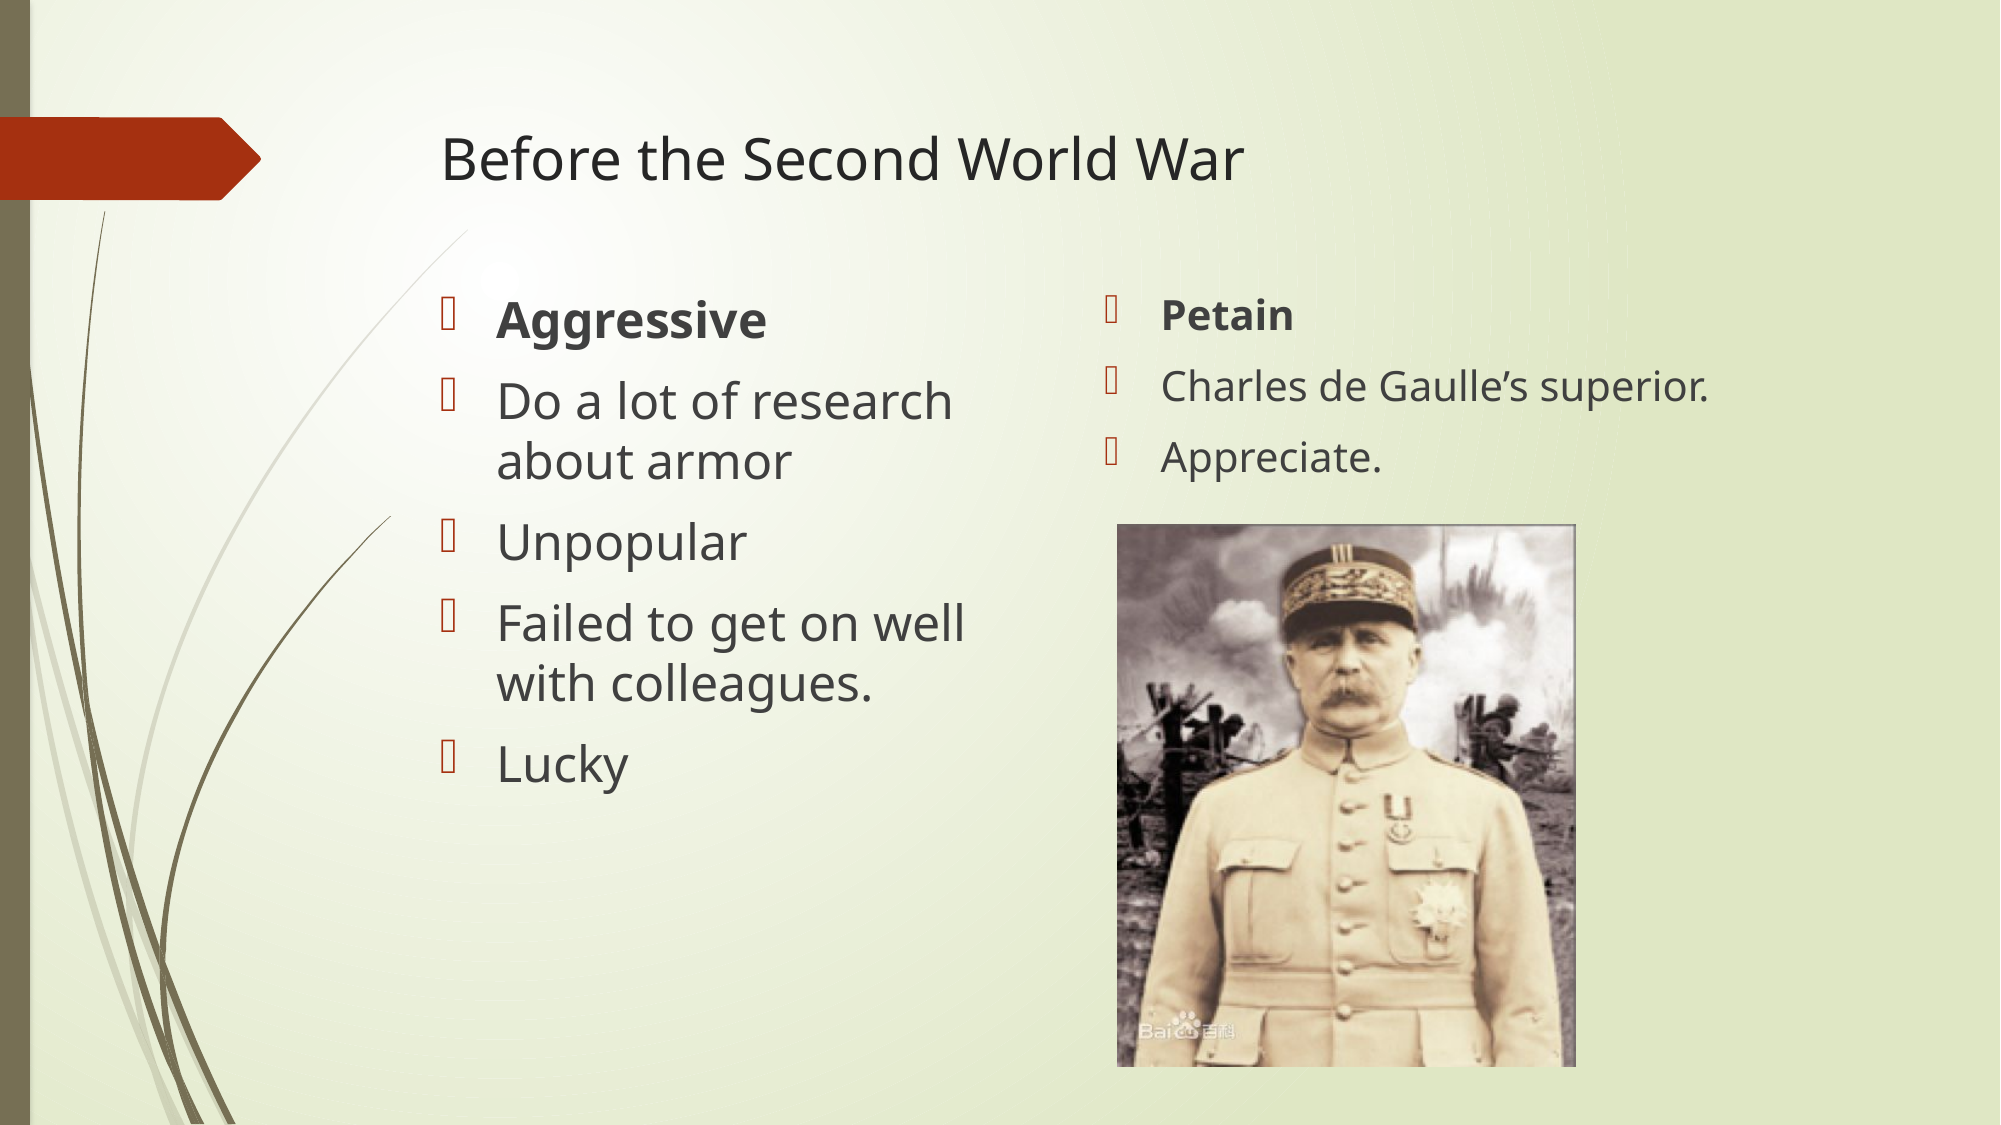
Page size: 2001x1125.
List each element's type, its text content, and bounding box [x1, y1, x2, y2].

title Before the Second World War [425, 114, 1888, 248]
text_box Petain Charles de Gaulle’s superior. Appreciate. [1089, 281, 1797, 901]
picture [1116, 524, 1576, 1068]
list Aggressive Do a lot of research about armor Unpopular Failed to get on well with colleagues. Lucky [424, 281, 1044, 901]
